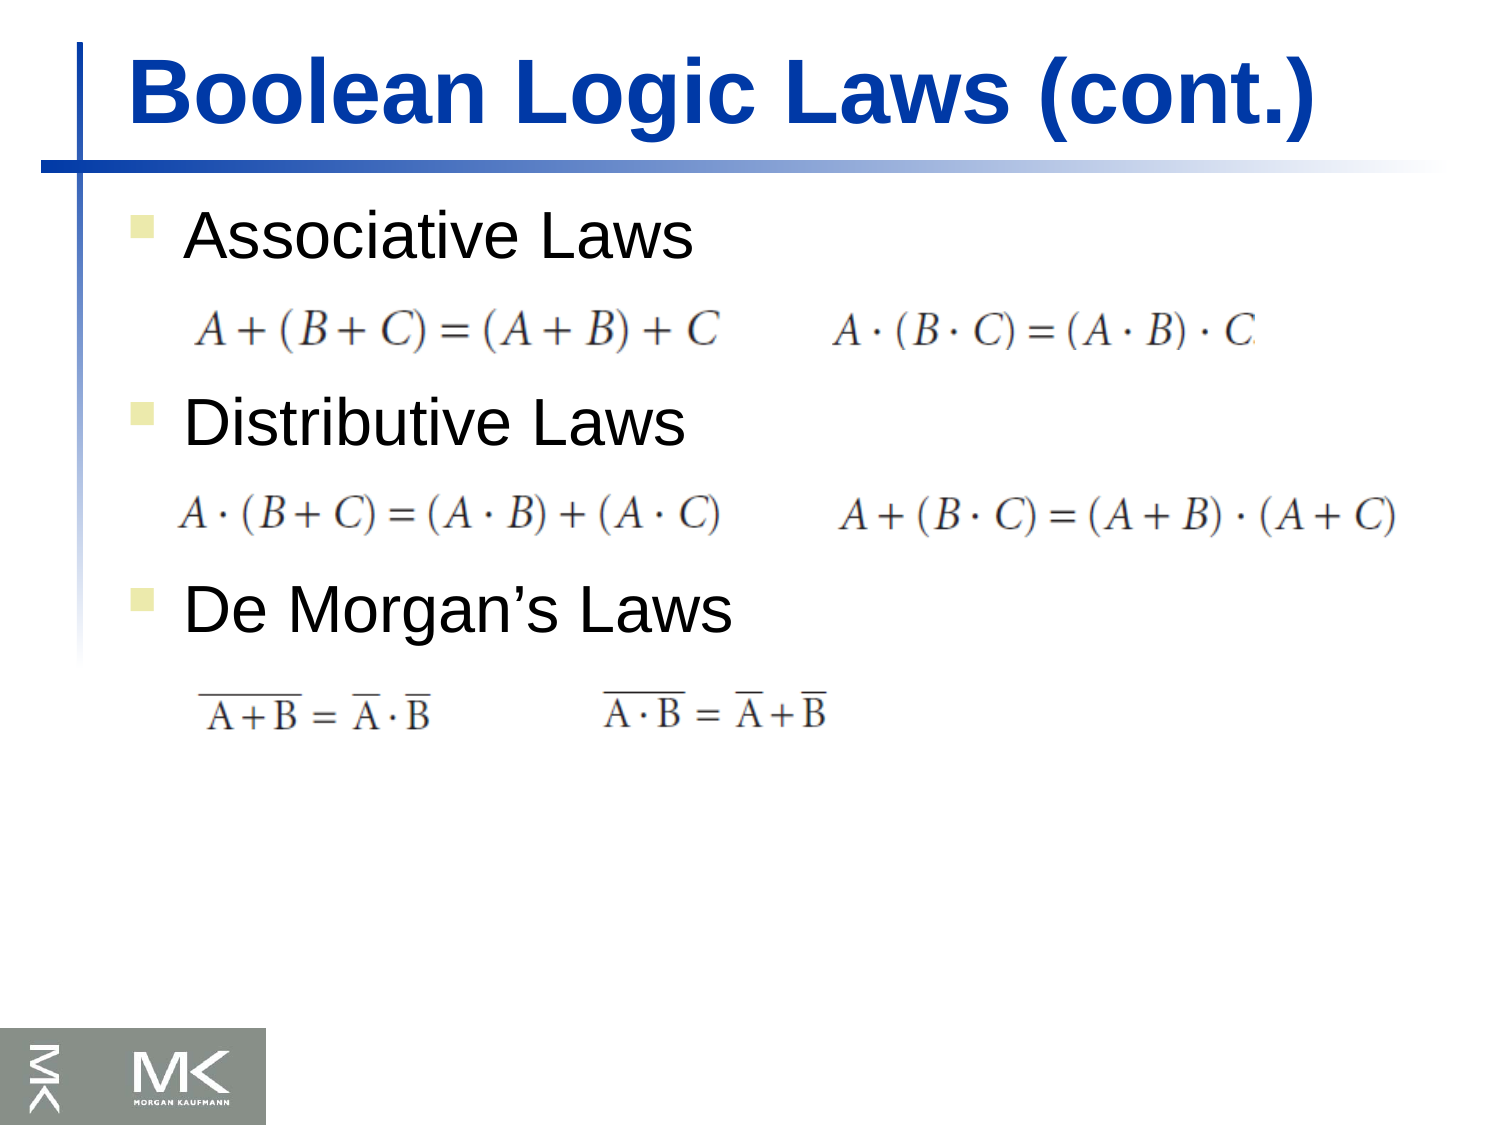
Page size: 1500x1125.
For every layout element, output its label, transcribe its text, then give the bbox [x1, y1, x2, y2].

picture [832, 310, 1255, 351]
list Associative Laws Distributive Laws De Morgan’s Laws [112, 184, 1469, 1024]
picture [0, 1028, 266, 1125]
picture [194, 680, 438, 744]
picture [176, 491, 727, 544]
title Boolean Logic Laws (cont.) [112, 23, 1468, 149]
picture [832, 493, 1399, 539]
picture [598, 684, 834, 740]
picture [194, 302, 727, 360]
